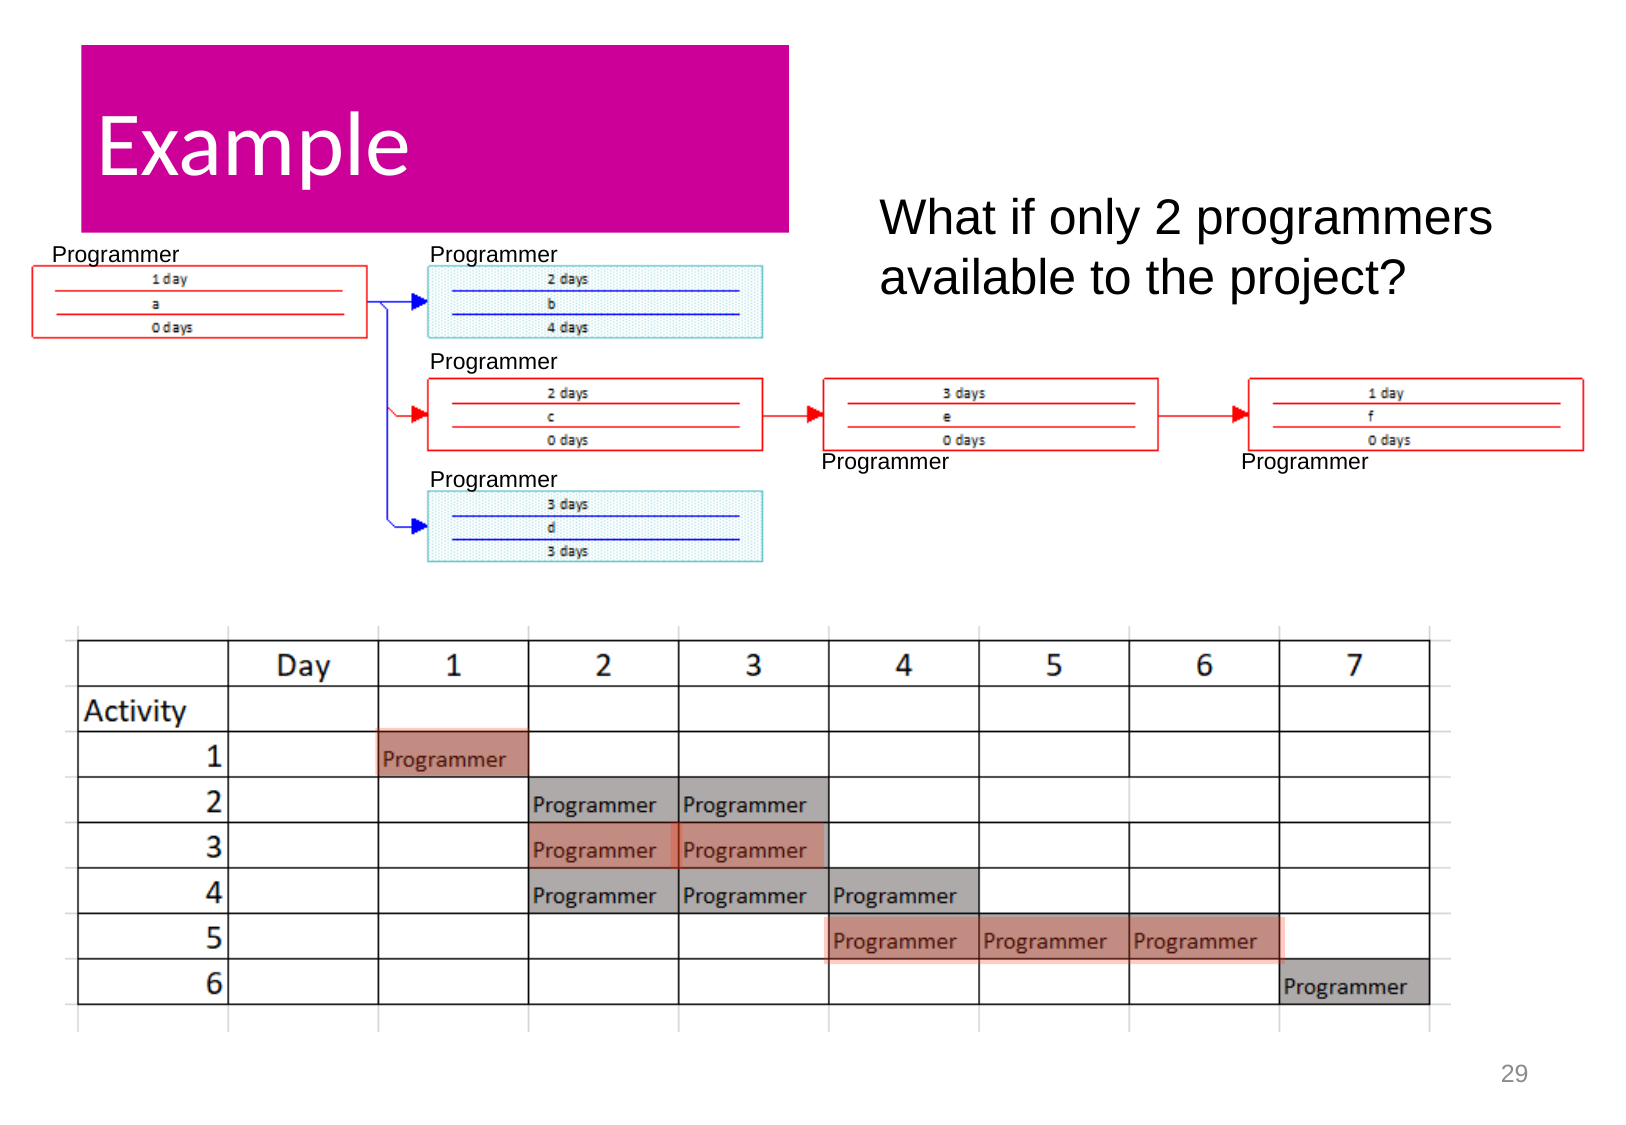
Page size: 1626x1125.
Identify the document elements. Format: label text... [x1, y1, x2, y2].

picture [65, 626, 1451, 1032]
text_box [24, 232, 1601, 587]
text_box What if only 2 programmers available to the project? [864, 176, 1612, 312]
slide_number 29 [1164, 1042, 1544, 1103]
title Example [80, 44, 790, 231]
